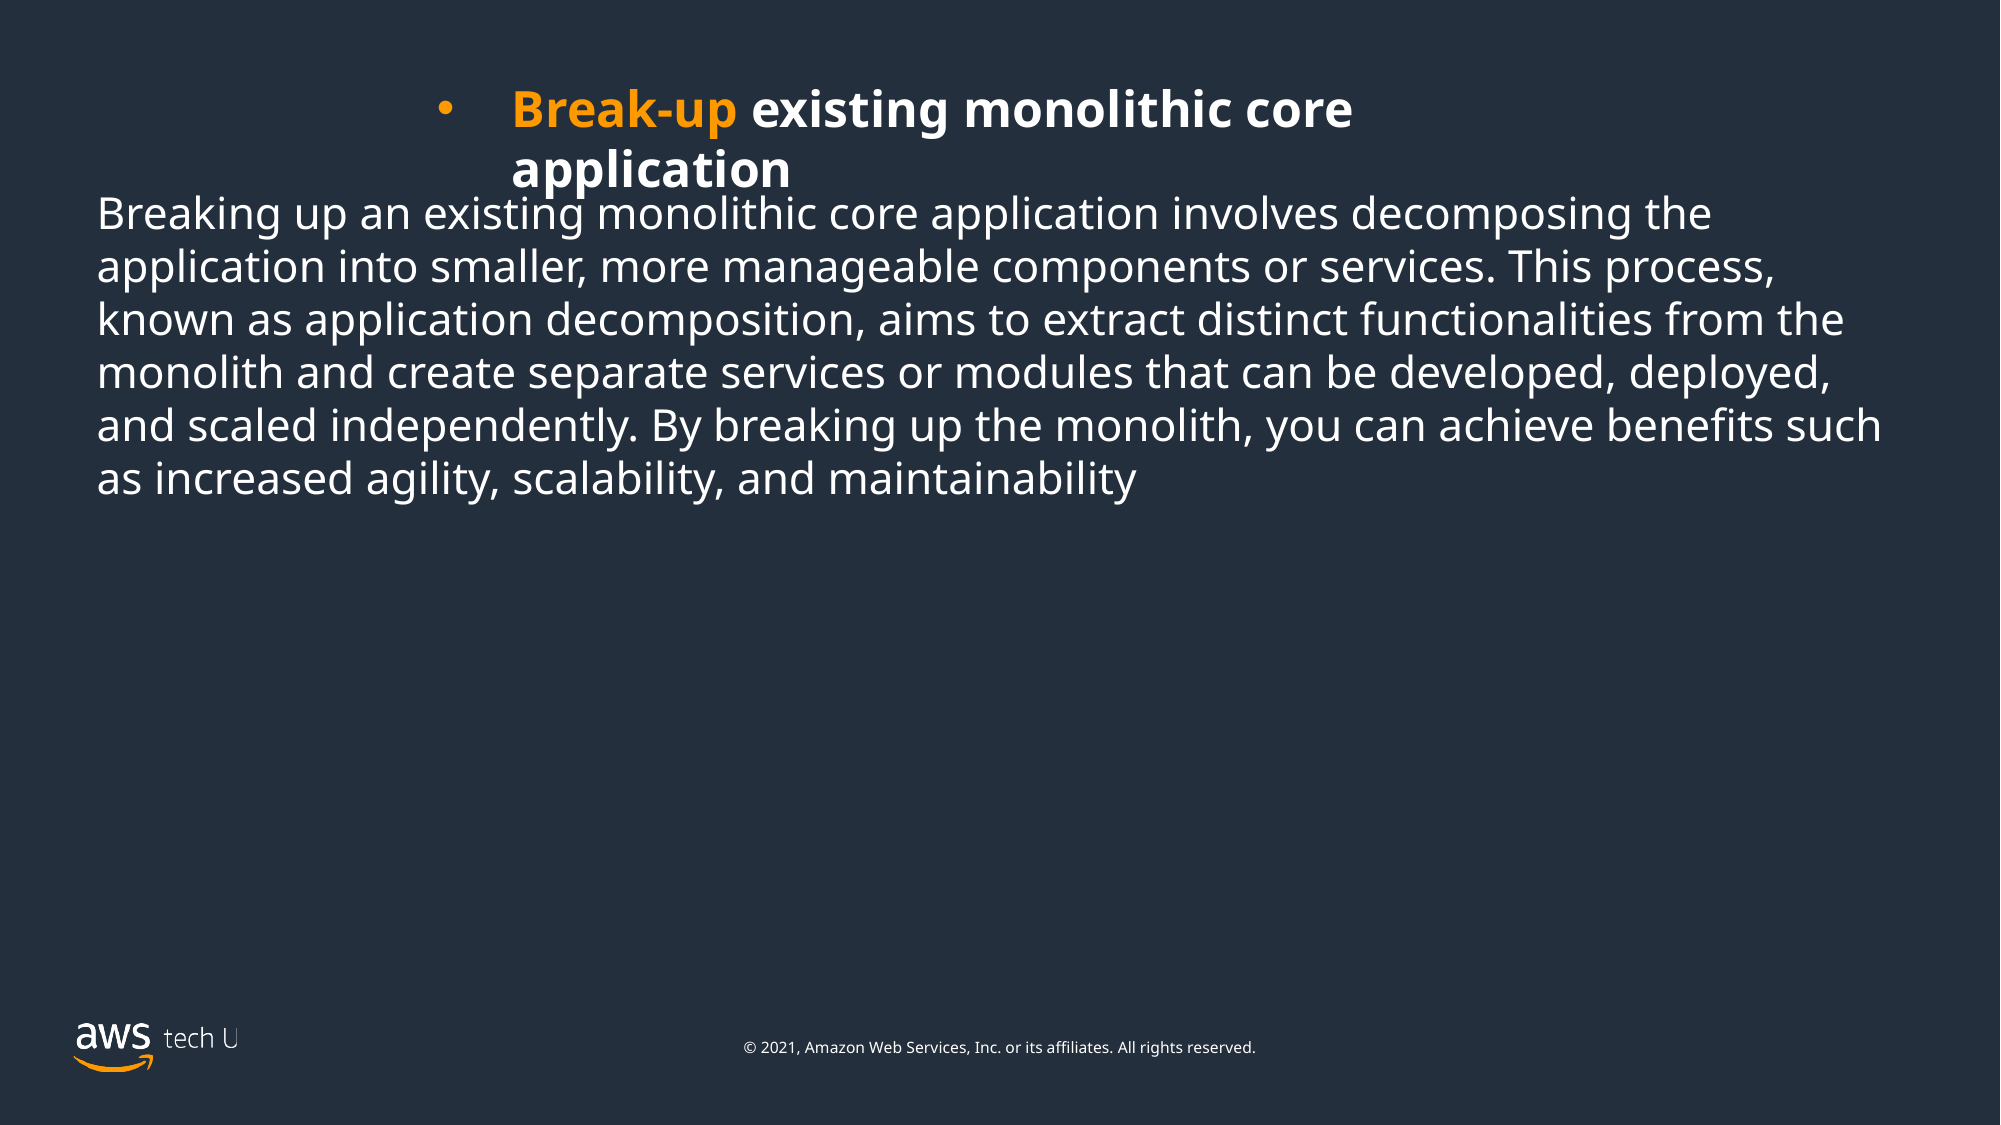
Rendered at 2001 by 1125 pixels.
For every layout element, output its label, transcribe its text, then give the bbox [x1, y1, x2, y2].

text_box Break-up existing monolithic core application [422, 69, 1578, 205]
text_box Breaking up an existing monolithic core application involves decomposing the application into smaller, more manageable components or services. This process, known as application decomposition, aims to extract distinct functionalities from the monolith and create separate services or modules that can be developed, deployed, and scaled independently. By breaking up the monolith, you can achieve benefits such as increased agility, scalability, and maintainability [81, 178, 1918, 511]
